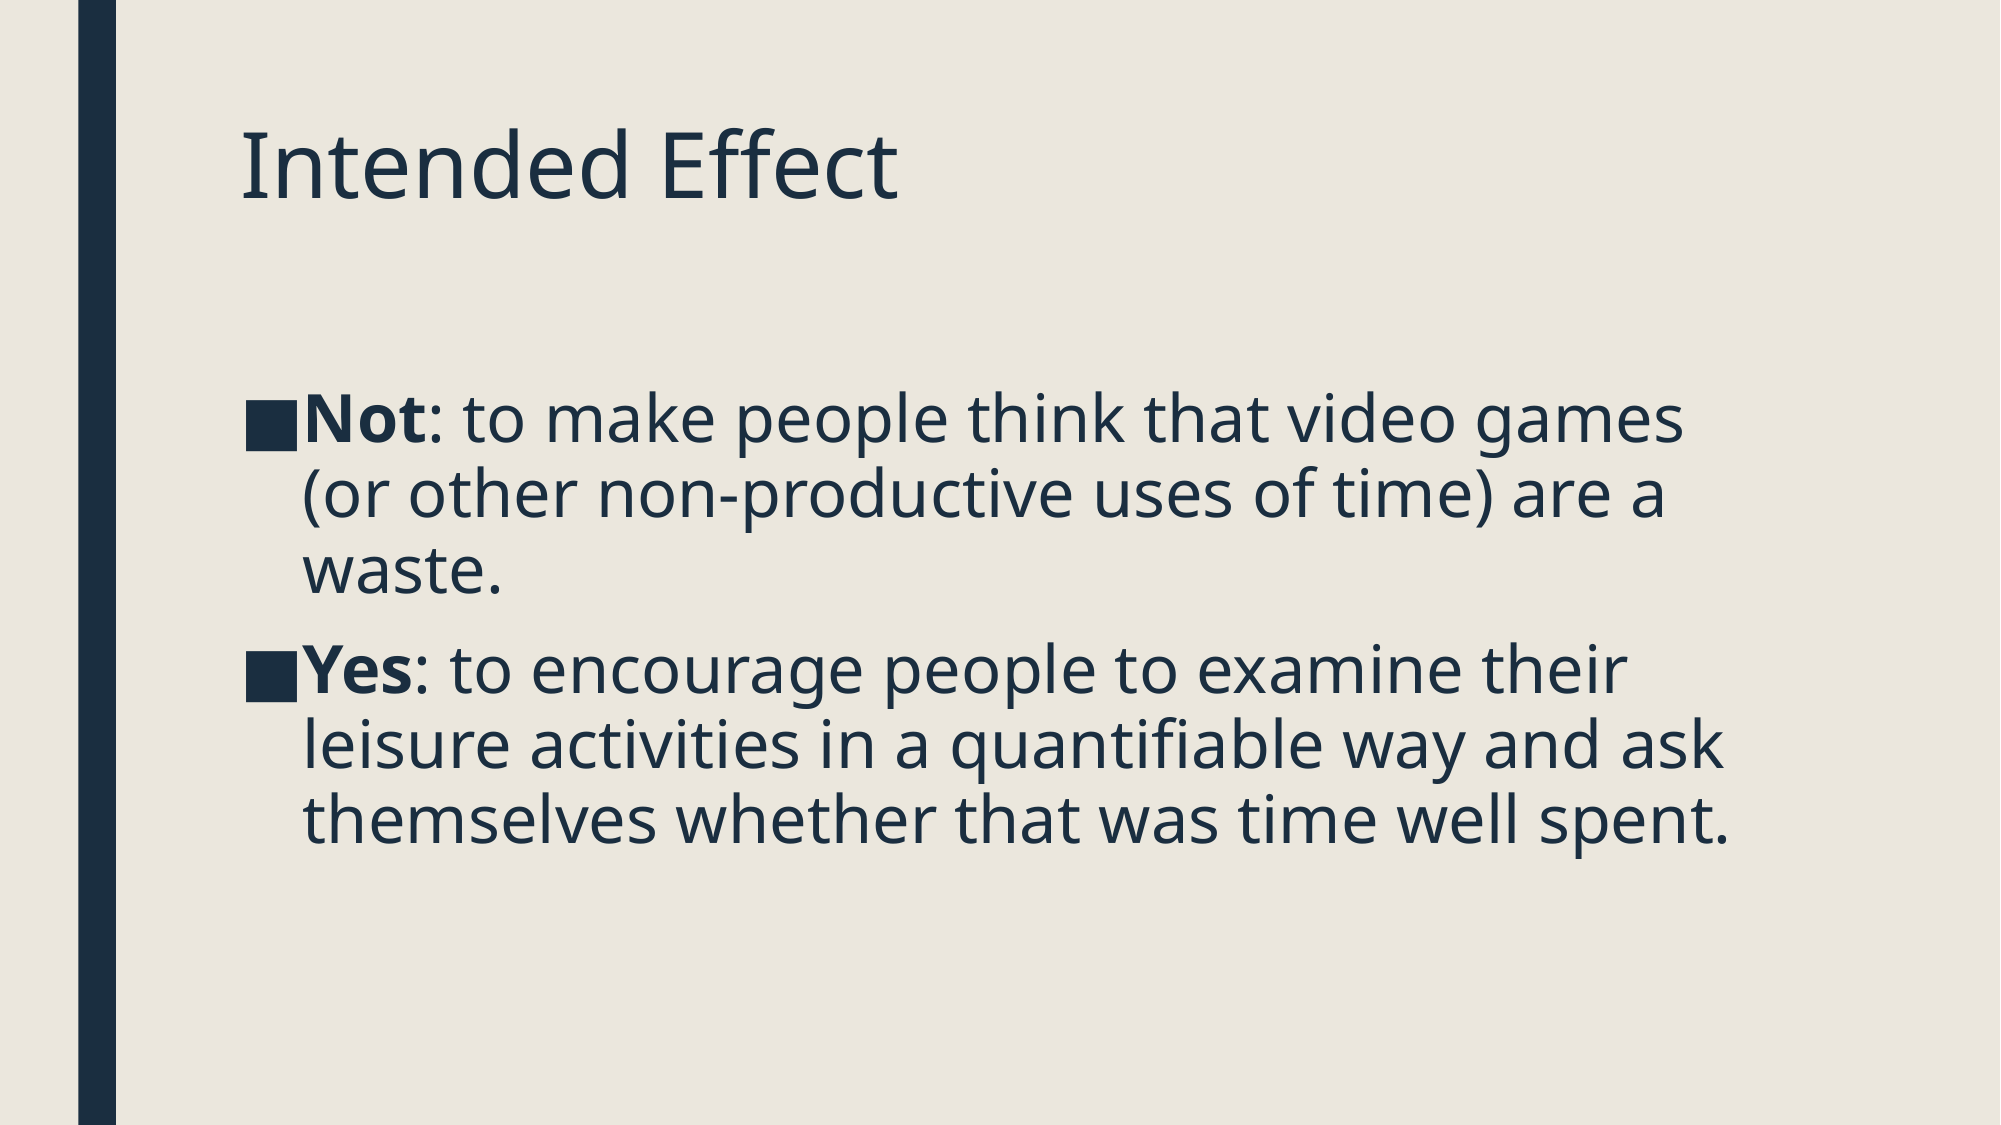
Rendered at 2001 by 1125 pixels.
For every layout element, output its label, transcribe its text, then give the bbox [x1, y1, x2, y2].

list Not: to make people think that video games (or other non-productive uses of time) are a waste. Yes: to encourage people to examine their leisure activities in a quantifiable way and ask themselves whether that was time well spent. [225, 375, 1800, 963]
title Intended Effect [225, 112, 1800, 357]
